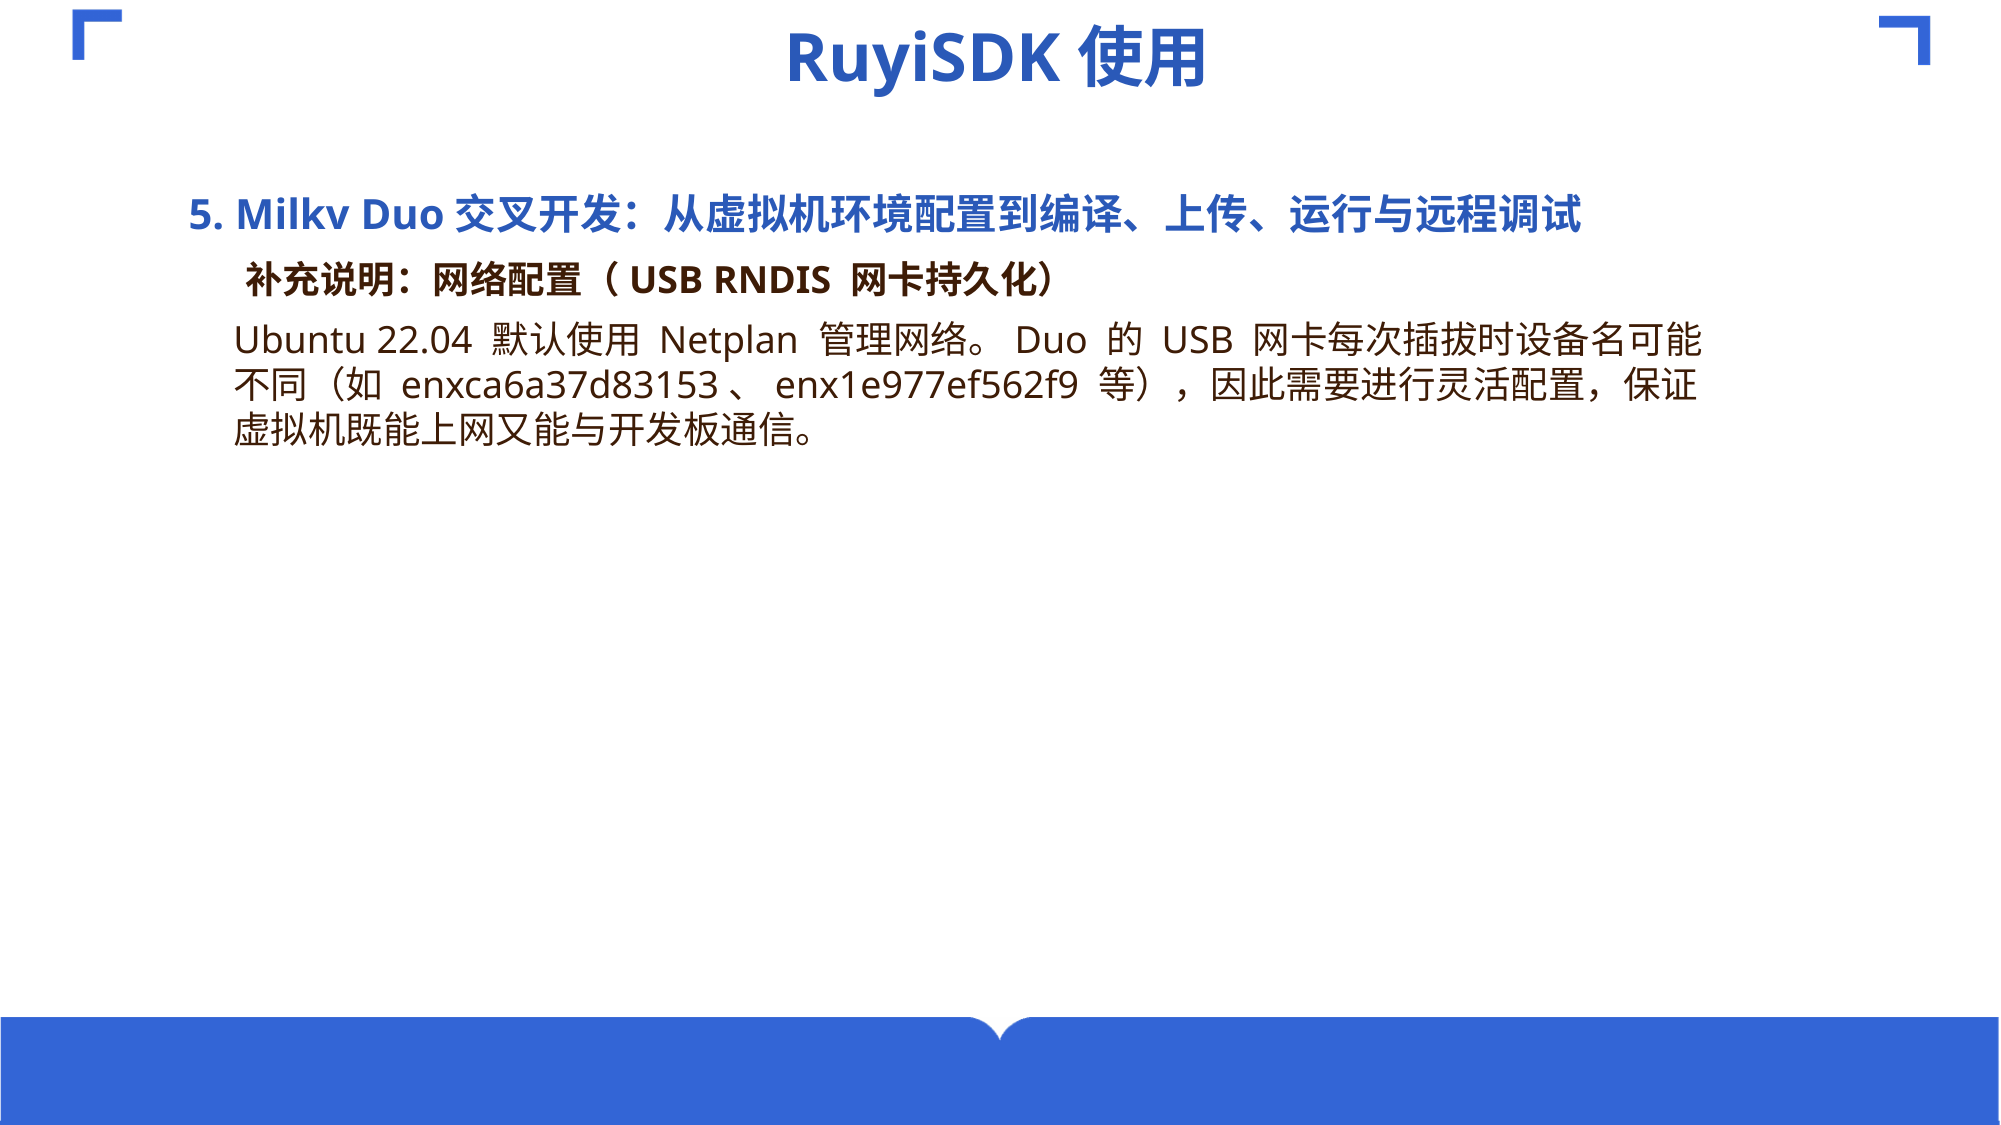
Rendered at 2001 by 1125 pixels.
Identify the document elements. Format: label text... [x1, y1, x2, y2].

text_box RuyiSDK使用 [115, 7, 1880, 103]
text_box 补充说明：网络配置（USB RNDIS 网卡持久化） [230, 225, 1231, 308]
text_box 5. Milkv Duo交叉开发：从虚拟机环境配置到编译、上传、运行与远程调试 [145, 147, 1626, 278]
text_box Ubuntu 22.04 默认使用 Netplan 管理网络。Duo 的 USB 网卡每次插拔时设备名可能不同（如 enxca6a37d83153、enx1e977ef562f9 等），因此需要进行灵活配置，保证虚拟机既能上网又能与开发板通信。 [218, 308, 1742, 459]
picture [0, 1017, 2000, 1125]
picture [1879, 7, 1940, 75]
picture [65, 0, 131, 64]
